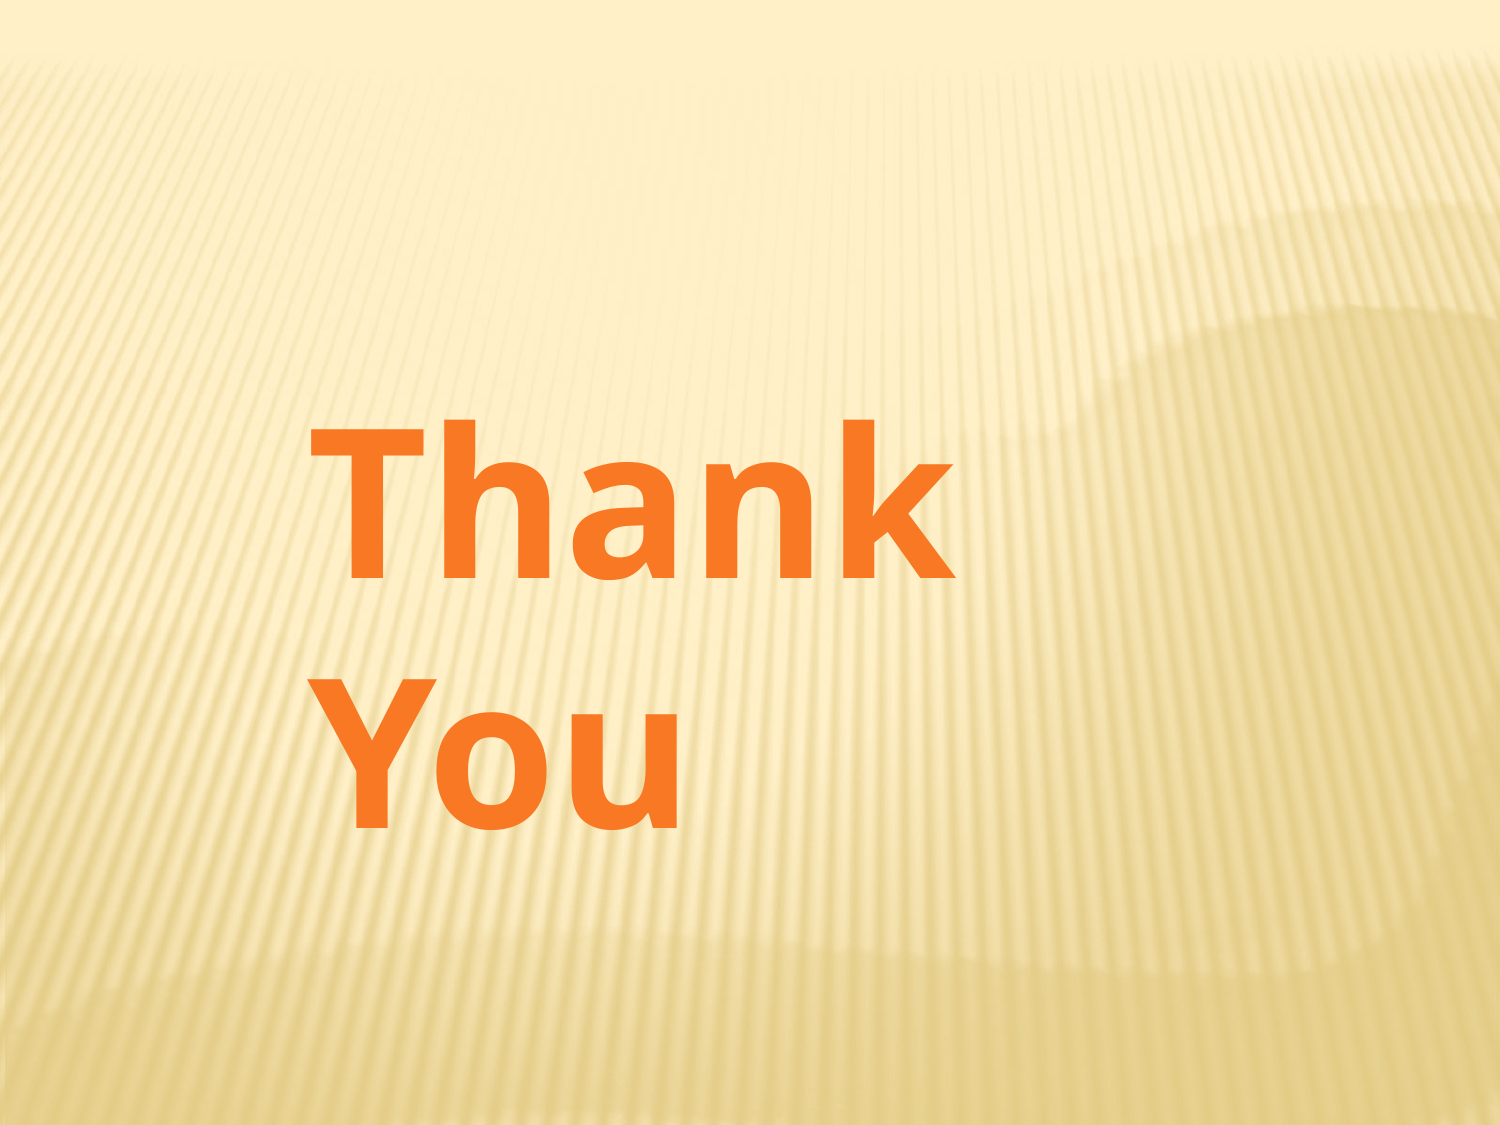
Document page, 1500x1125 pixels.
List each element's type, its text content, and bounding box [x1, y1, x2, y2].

text_box Thank You [292, 363, 1254, 878]
